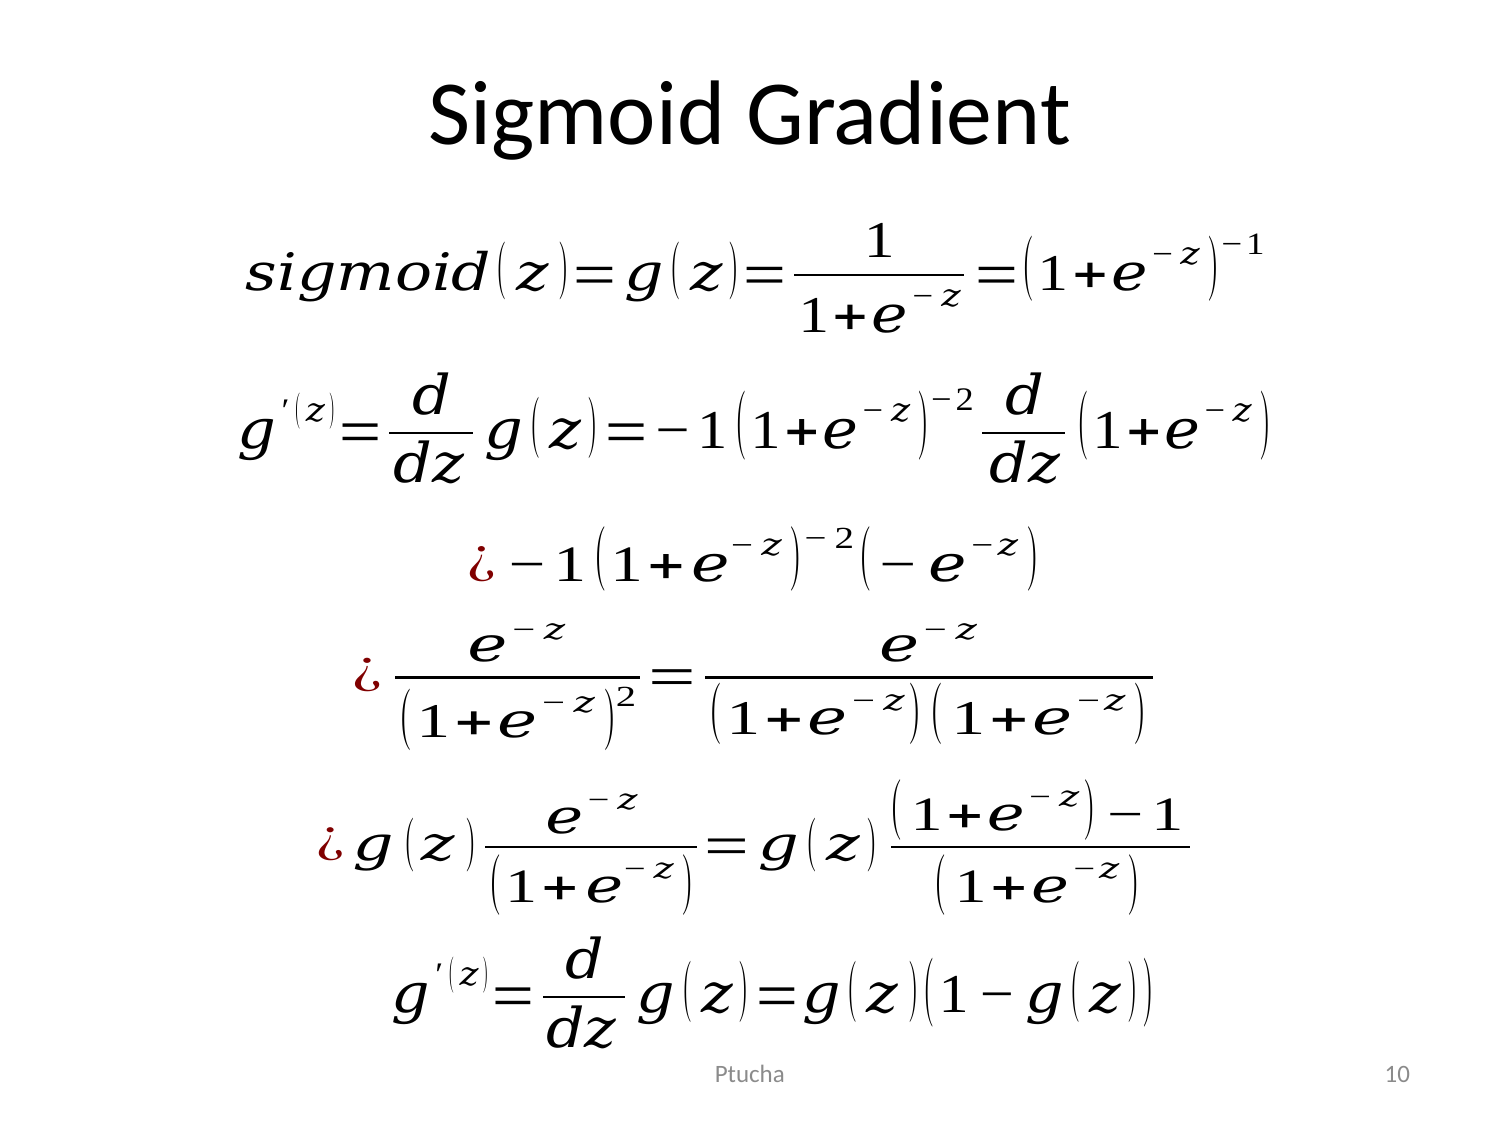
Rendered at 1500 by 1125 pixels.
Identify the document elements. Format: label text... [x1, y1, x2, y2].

footer Ptucha [512, 1042, 988, 1103]
text_box Sigmoid Gradient [74, 45, 1425, 233]
slide_number 10 [1074, 1042, 1425, 1103]
